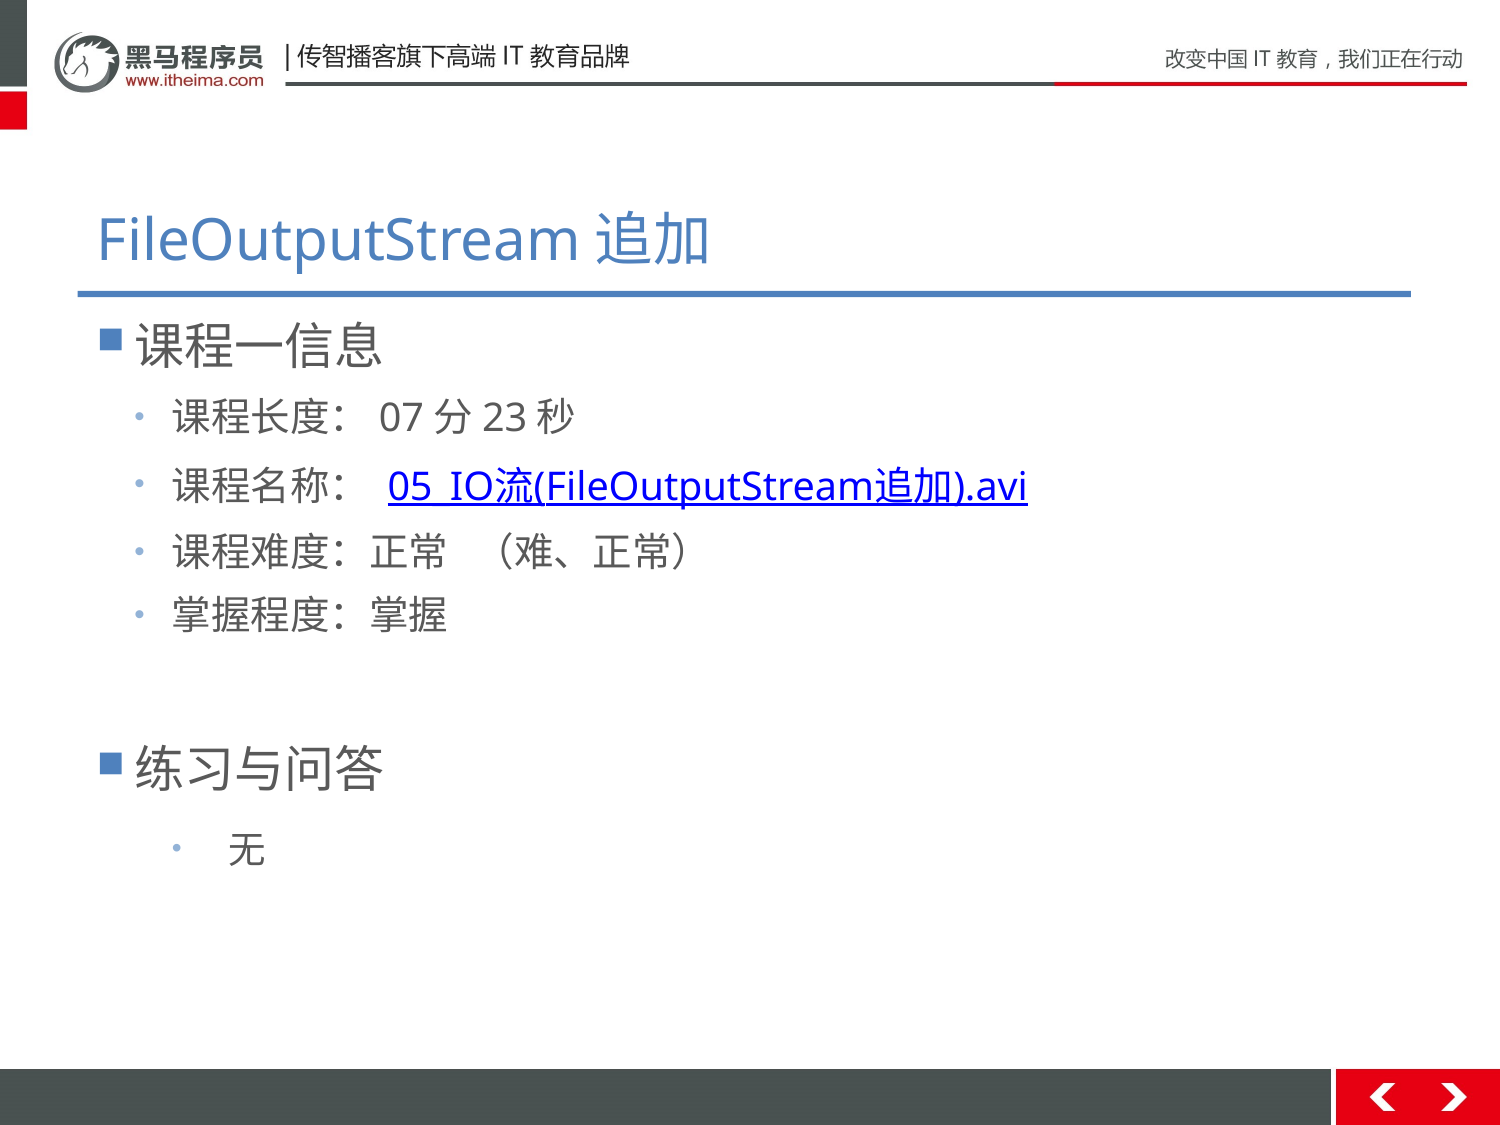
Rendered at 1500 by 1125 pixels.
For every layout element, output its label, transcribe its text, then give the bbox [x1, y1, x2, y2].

picture [0, 0, 1500, 1125]
list 课程一信息 课程长度：07分23秒 课程名称： 05_IO流(FileOutputStream追加).avi 课程难度：正常 （难、正常） 掌握程度：掌握 练习与问答 无 [81, 313, 1416, 993]
title FileOutputStream追加 [81, 162, 1416, 280]
